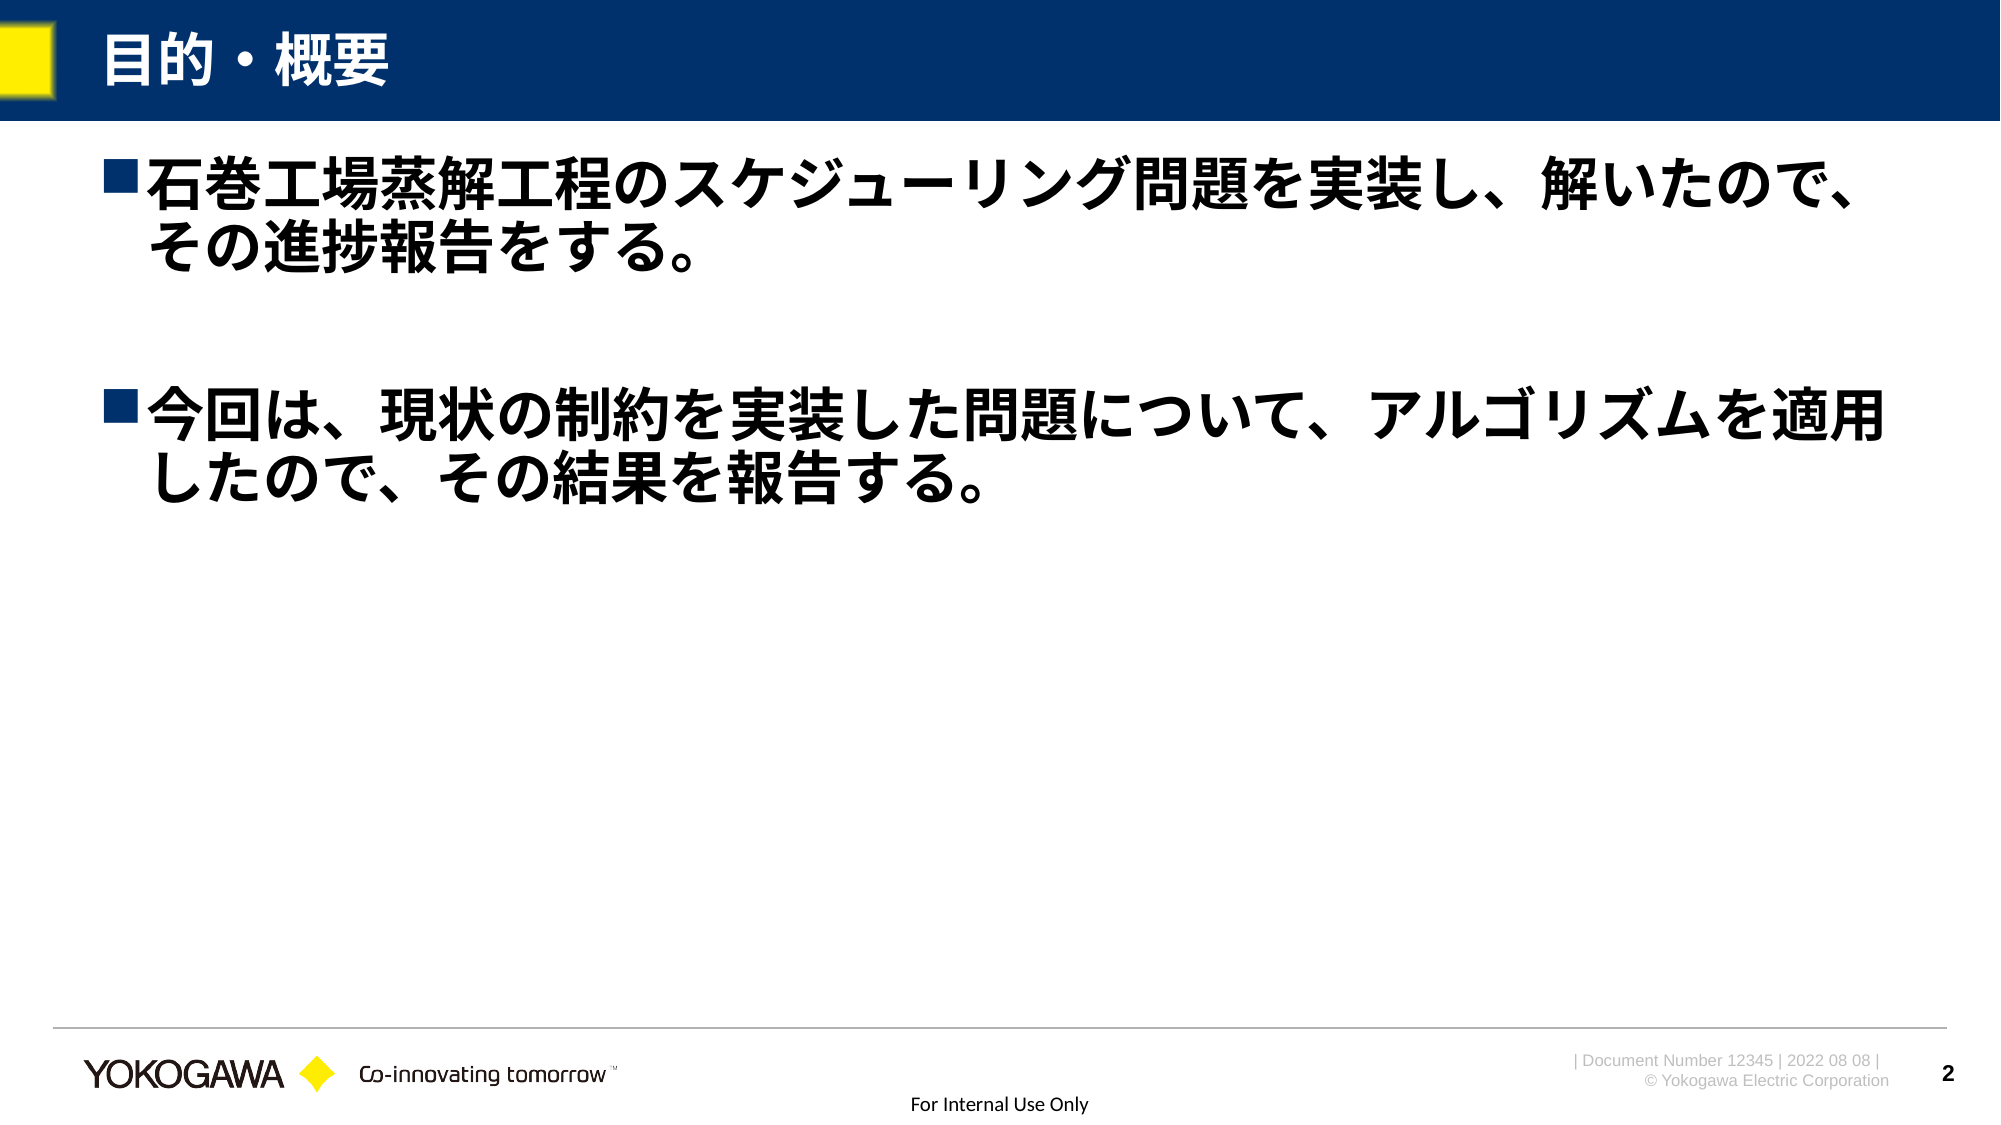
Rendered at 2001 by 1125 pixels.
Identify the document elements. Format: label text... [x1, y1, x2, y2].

title 目的・概要 [84, 20, 1955, 106]
list 石巻工場蒸解工程のスケジューリング問題を実装し、解いたので、その進捗報告をする。 今回は、現状の制約を実装した問題について、アルゴリズムを適用したので、その結果を報告する。 [84, 147, 1946, 466]
slide_number 2 [1904, 1042, 1970, 1103]
picture [0, 6, 69, 115]
picture [83, 1055, 617, 1093]
